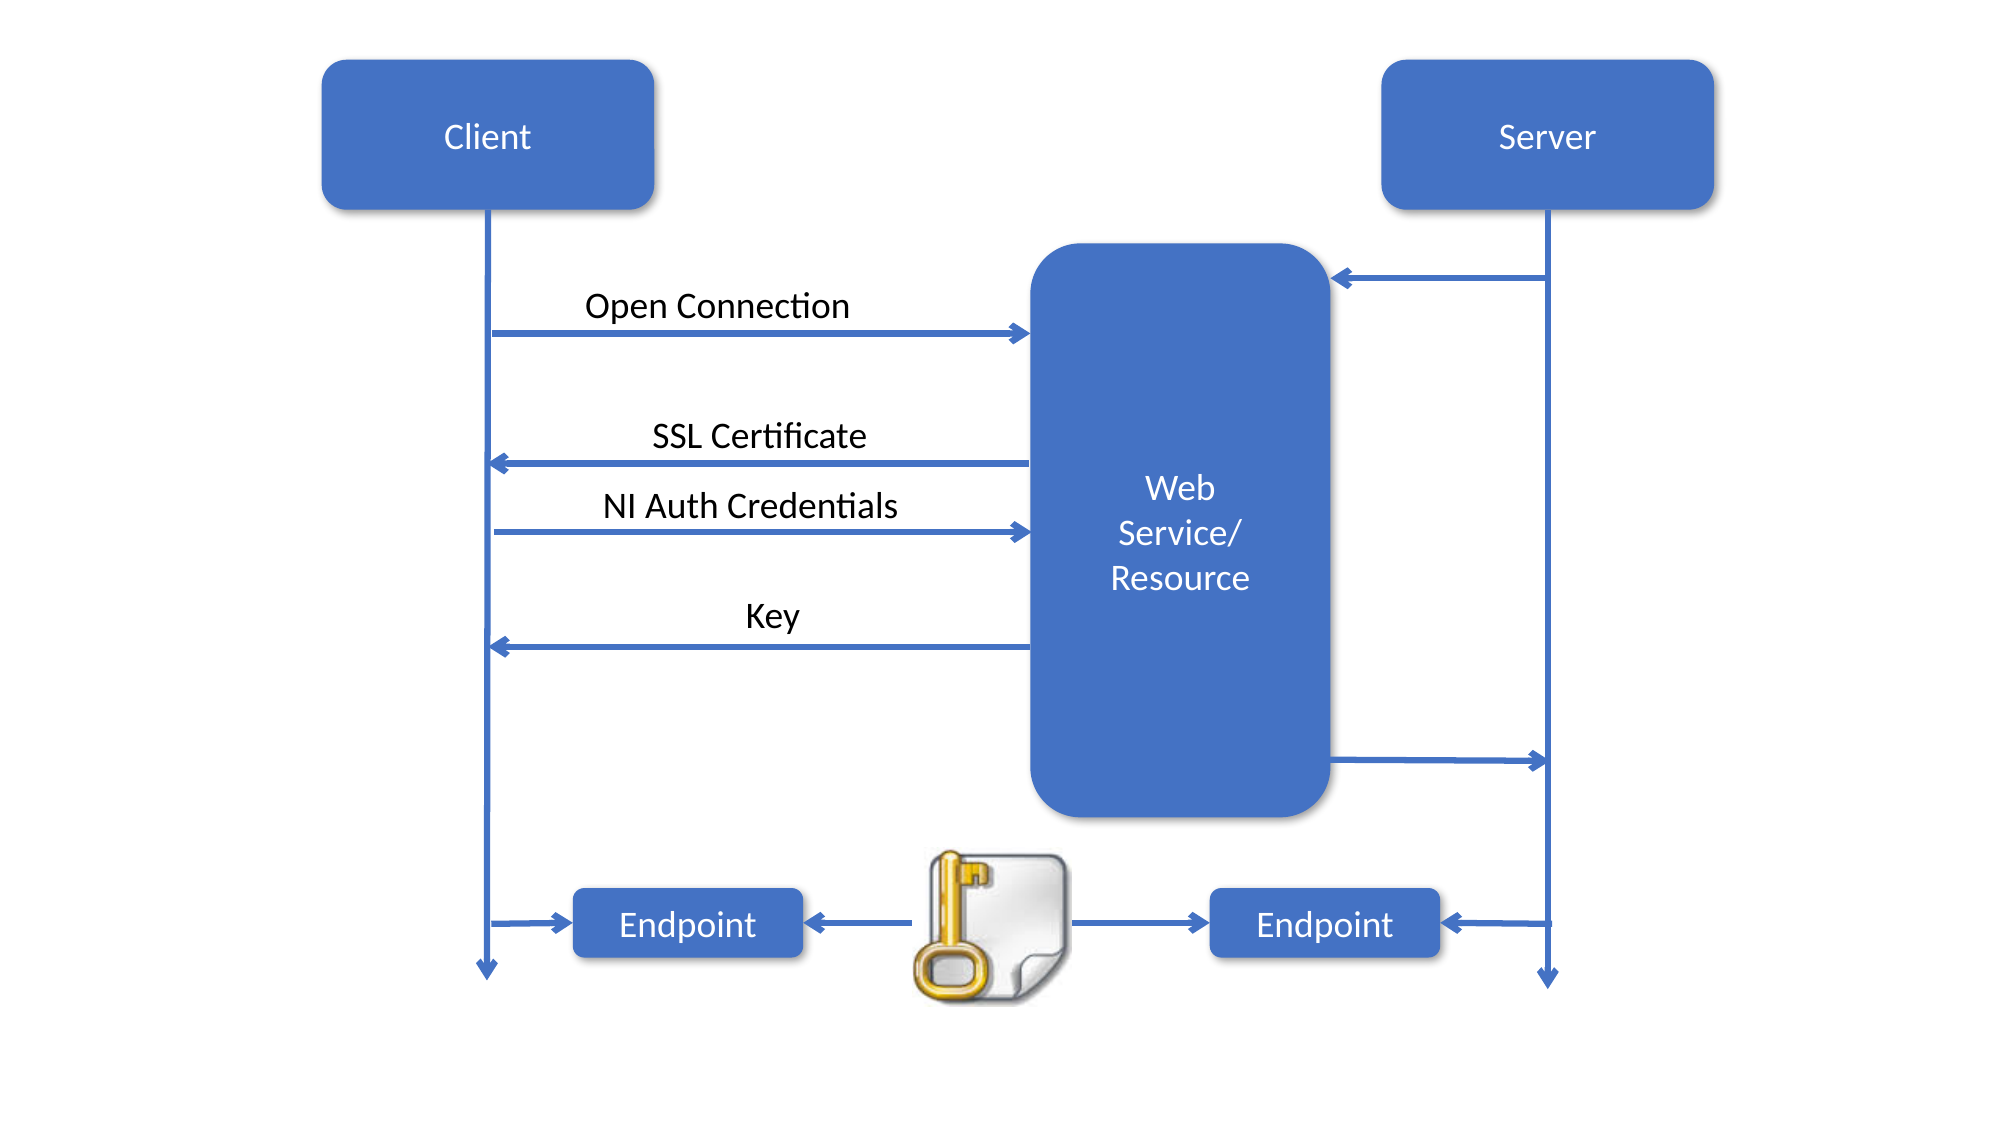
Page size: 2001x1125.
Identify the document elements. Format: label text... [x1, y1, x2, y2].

text_box Server [1380, 59, 1715, 211]
text_box Endpoint [1209, 887, 1441, 959]
text_box SSL Certificate [637, 403, 883, 463]
text_box Key [730, 583, 815, 644]
picture [912, 847, 1072, 1007]
text_box Endpoint [572, 887, 804, 959]
text_box Web Service/ Resource [1029, 242, 1331, 818]
text_box Client [321, 59, 655, 211]
text_box NI Auth Credentials [588, 473, 914, 531]
text_box Open Connection [570, 273, 866, 333]
